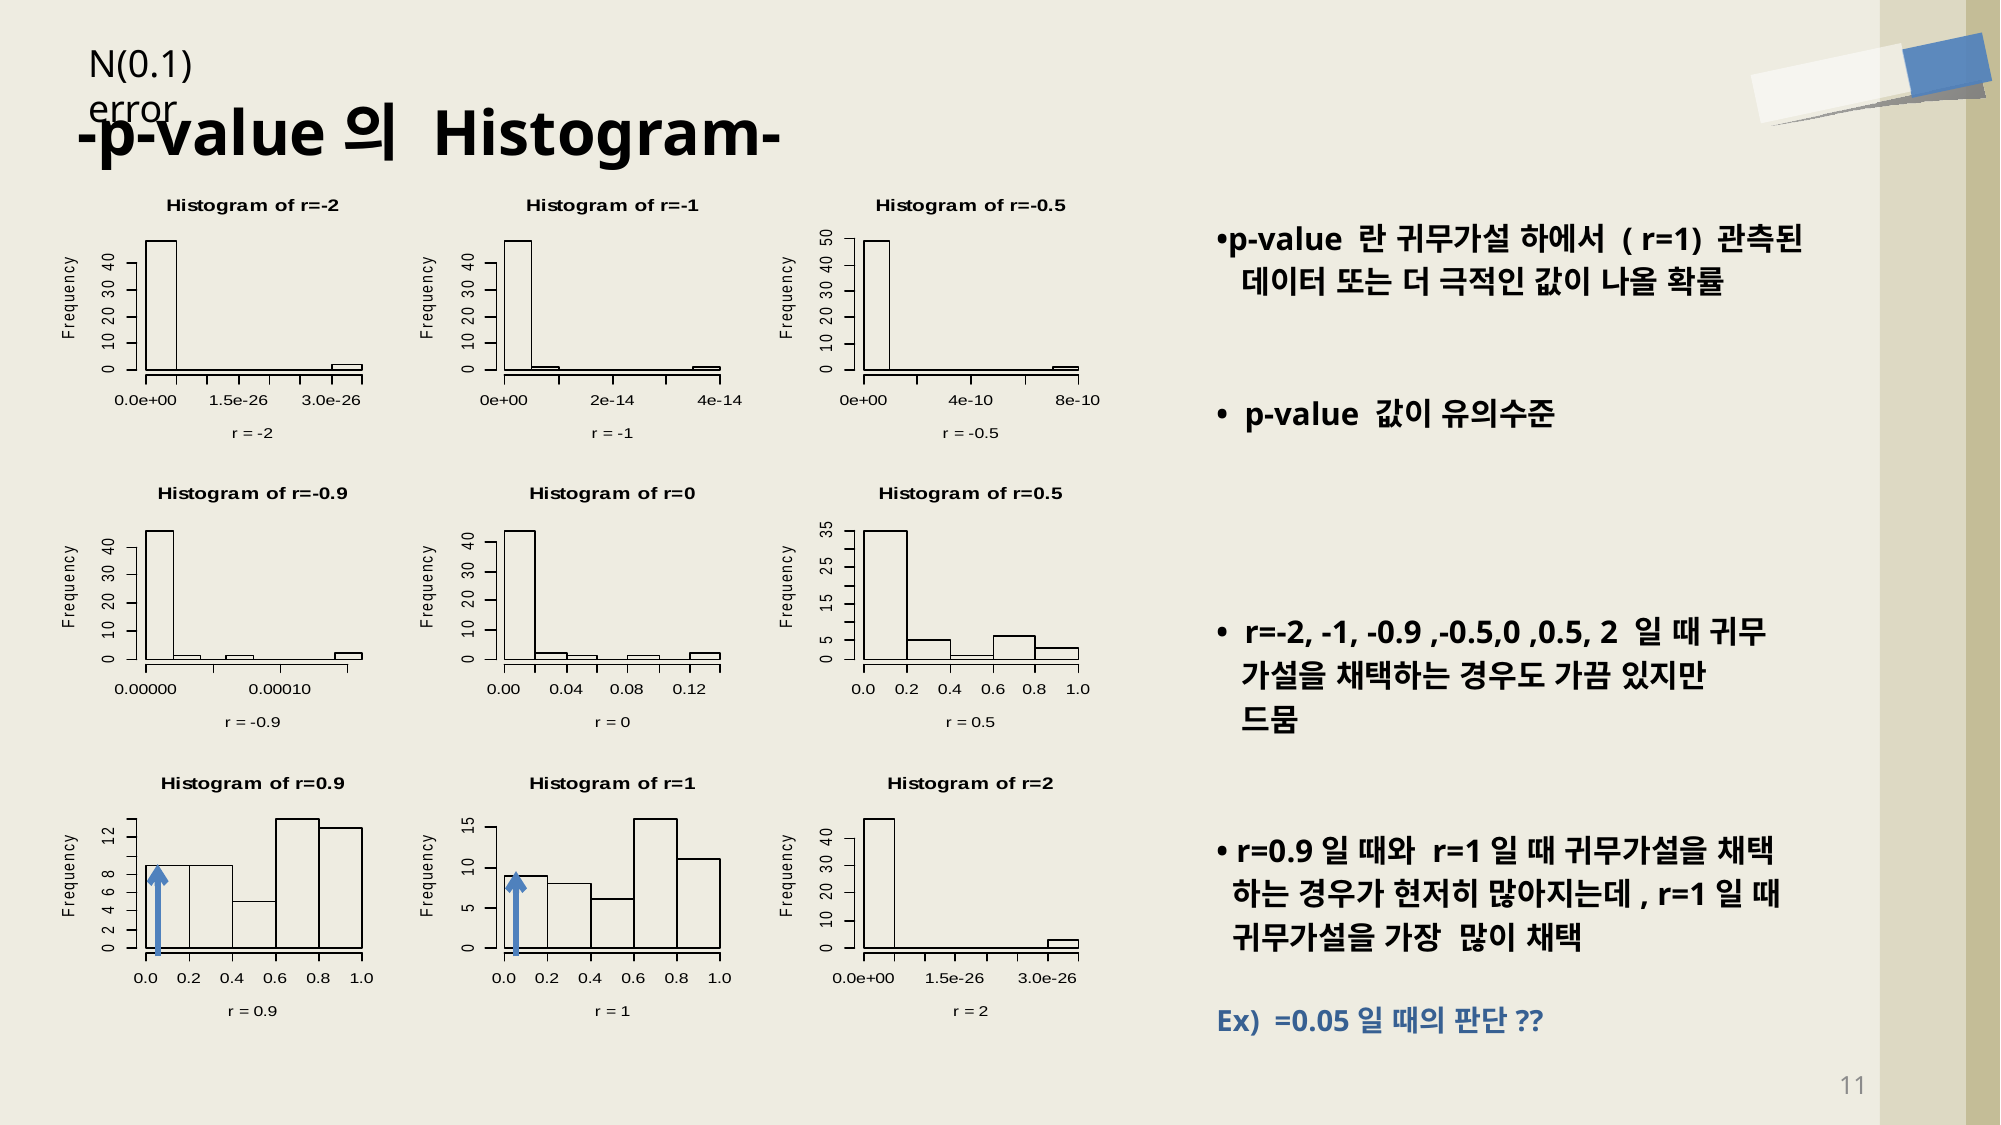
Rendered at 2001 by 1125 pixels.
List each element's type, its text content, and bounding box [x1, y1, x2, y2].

title -p-value의 Histogram- [62, 58, 1844, 176]
slide_number 11 [1416, 1061, 1883, 1112]
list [54, 169, 1130, 1035]
text_box N(0.1) error [73, 32, 284, 138]
